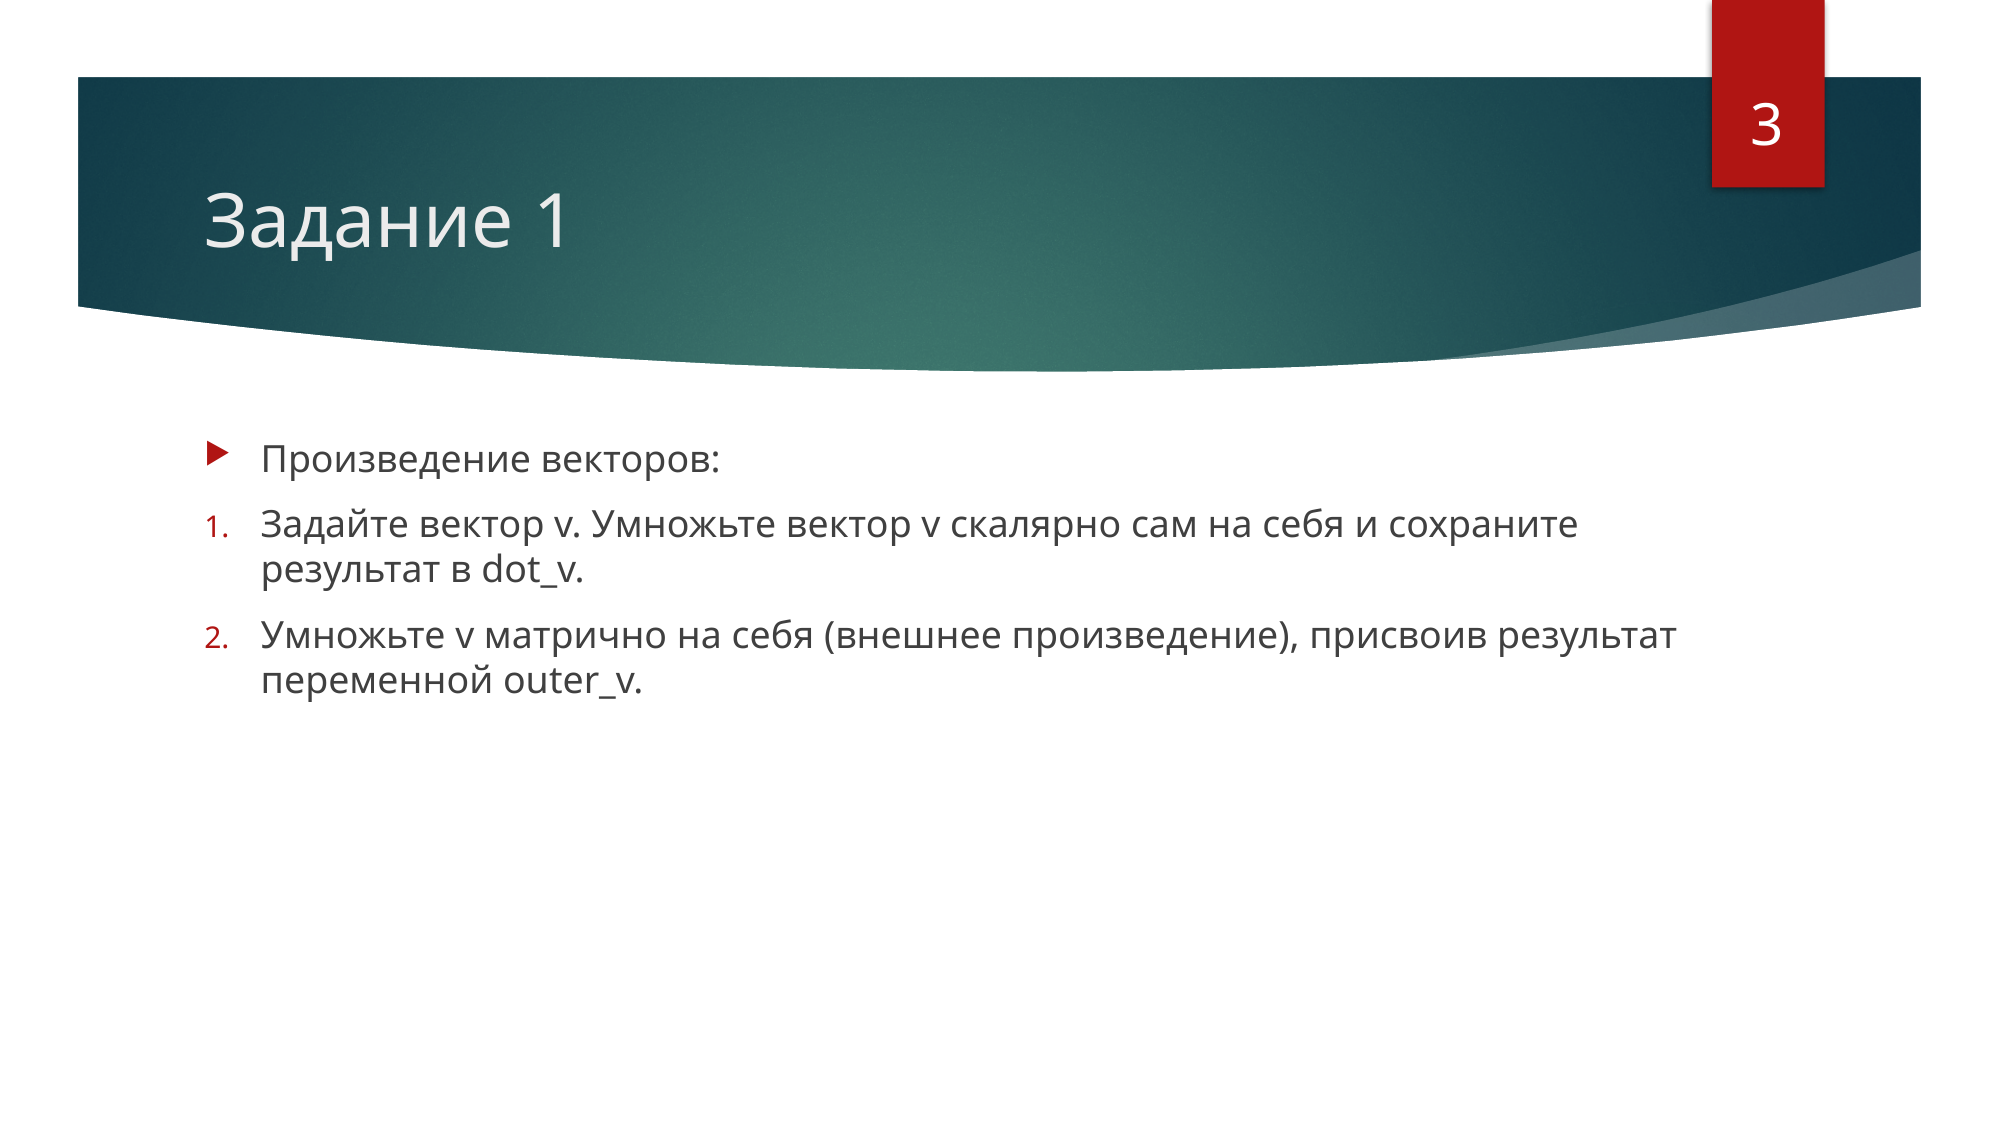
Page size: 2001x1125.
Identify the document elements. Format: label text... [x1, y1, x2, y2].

slide_number 3 [1698, 48, 1836, 175]
title Задание 1 [189, 159, 1676, 276]
list Произведение векторов: Задайте вектор v. Умножьте вектор v скалярно сам на себя и сохраните результат в dot_v. Умножьте v матрично на себя (внешнее произведение), присвоив результат переменной outer_v. [189, 427, 1724, 988]
